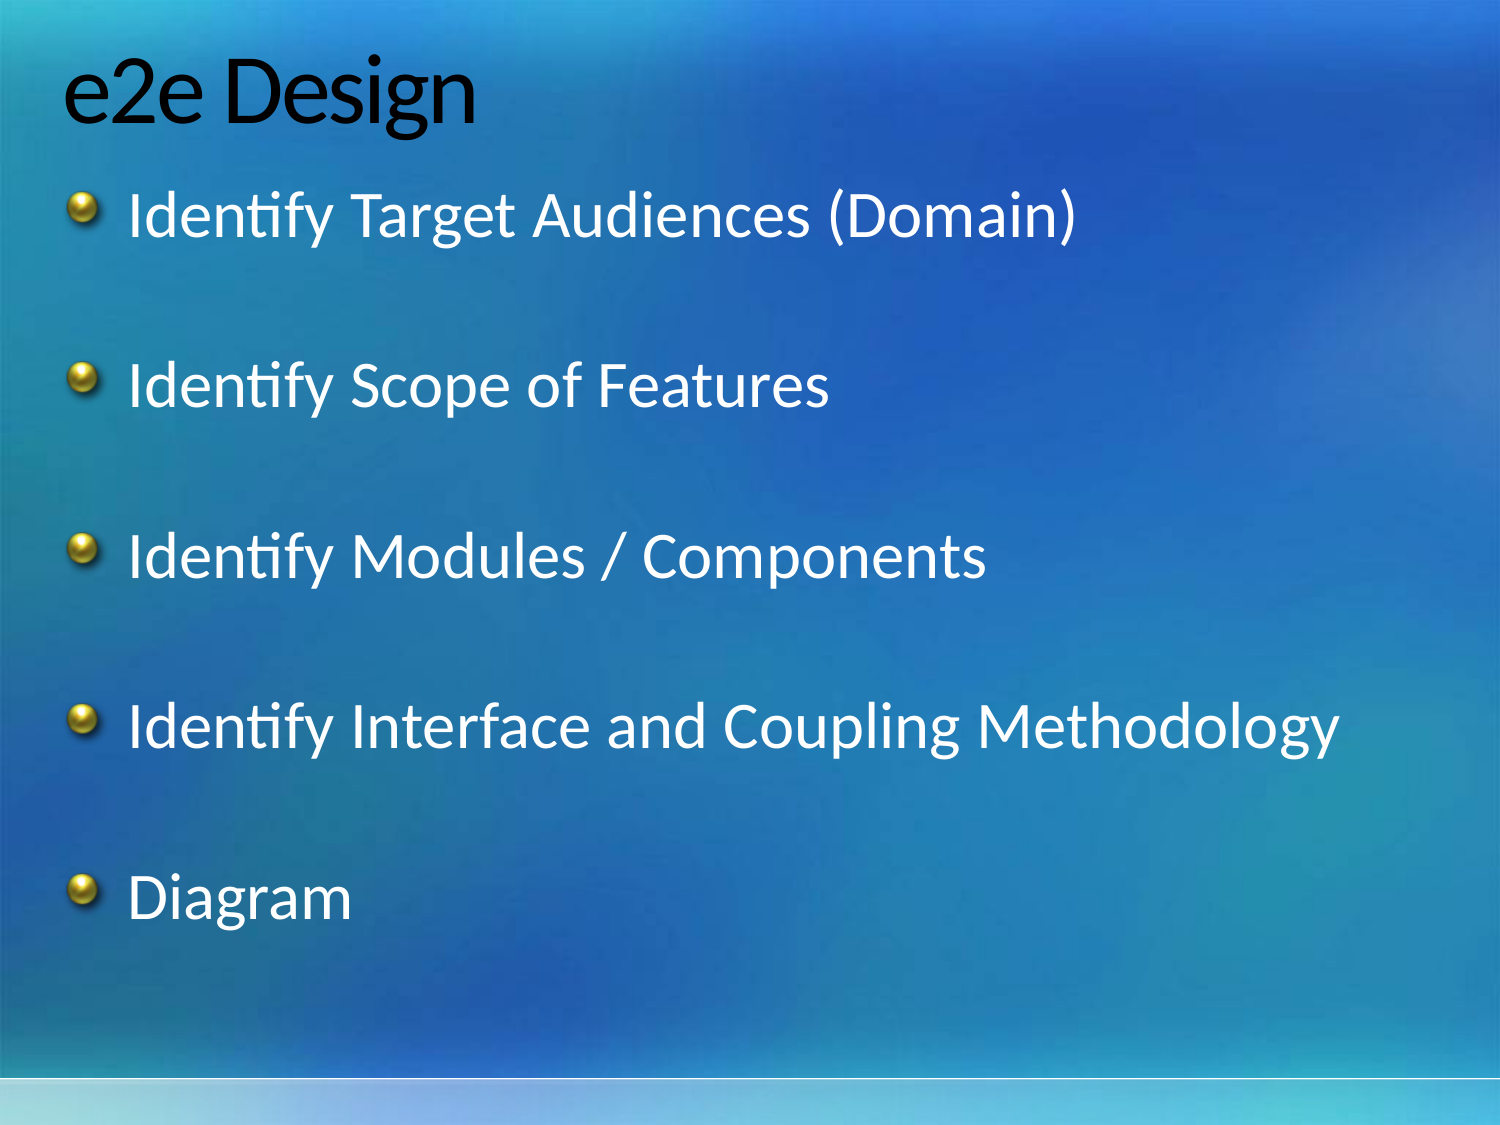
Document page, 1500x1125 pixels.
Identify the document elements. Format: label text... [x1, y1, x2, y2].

list Identify Target Audiences (Domain) Identify Scope of Features Identify Modules / Components Identify Interface and Coupling Methodology Diagram [62, 179, 1438, 964]
picture [0, 0, 1500, 1125]
title e2e Design [62, 37, 1438, 147]
